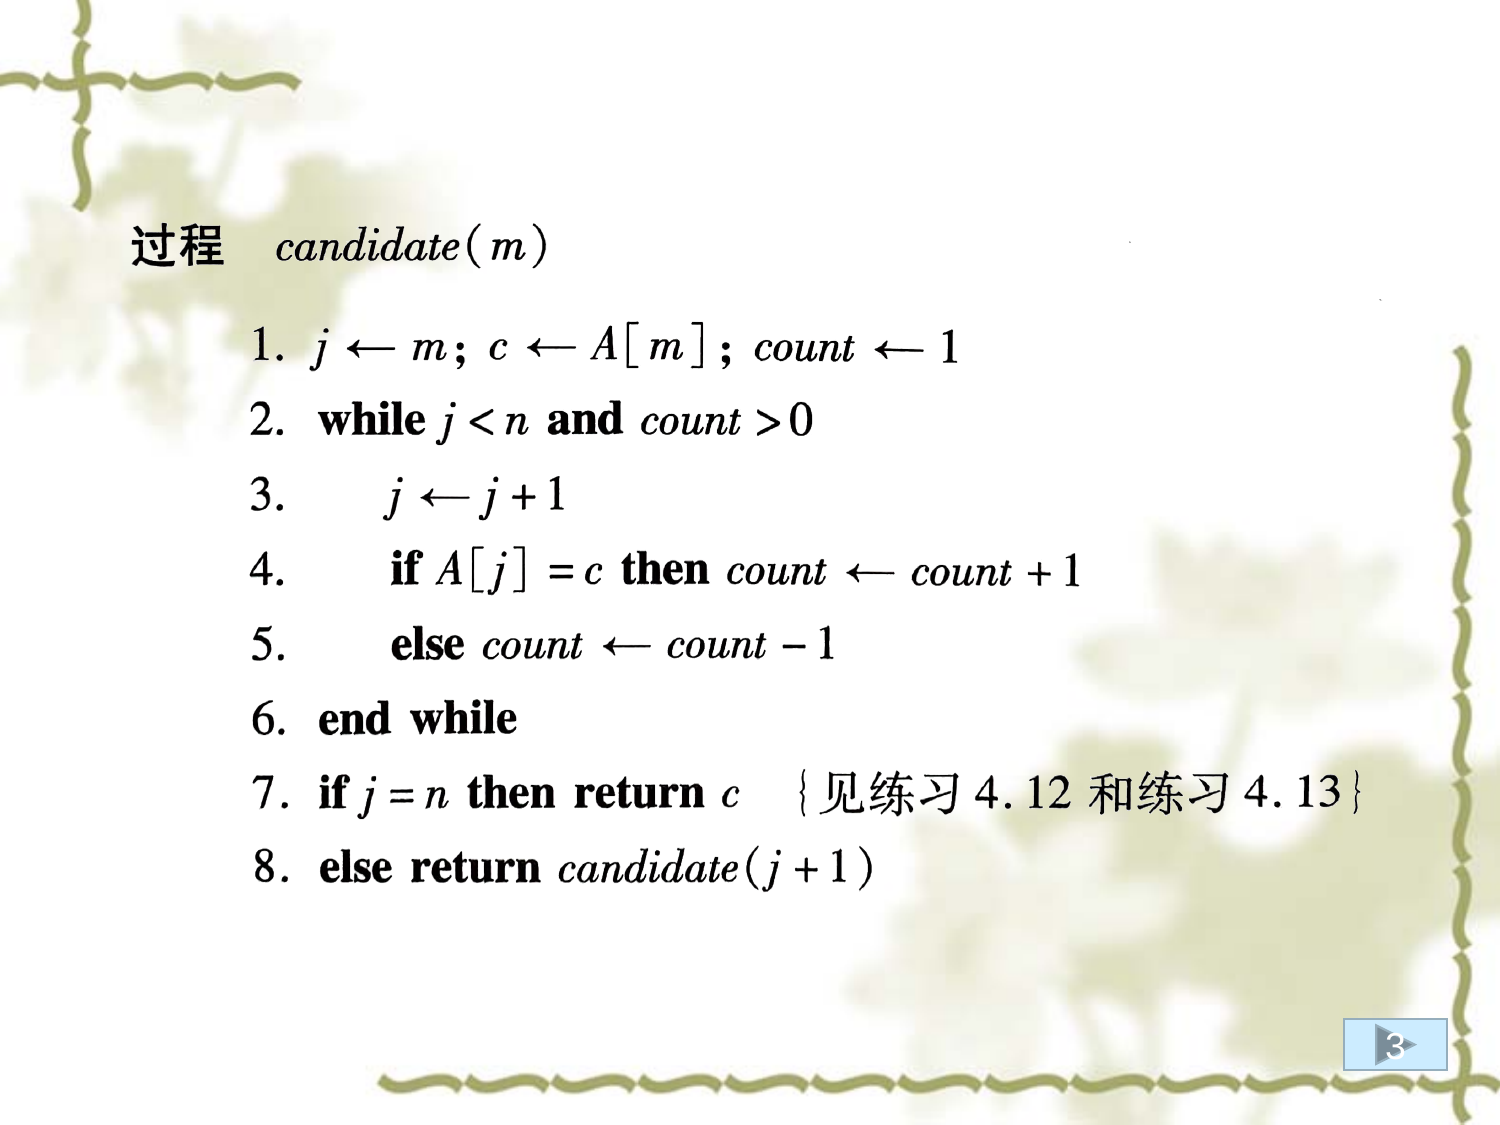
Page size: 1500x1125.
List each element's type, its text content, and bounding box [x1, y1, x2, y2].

text_box 3 [1343, 1018, 1448, 1071]
picture [0, 0, 1500, 1125]
